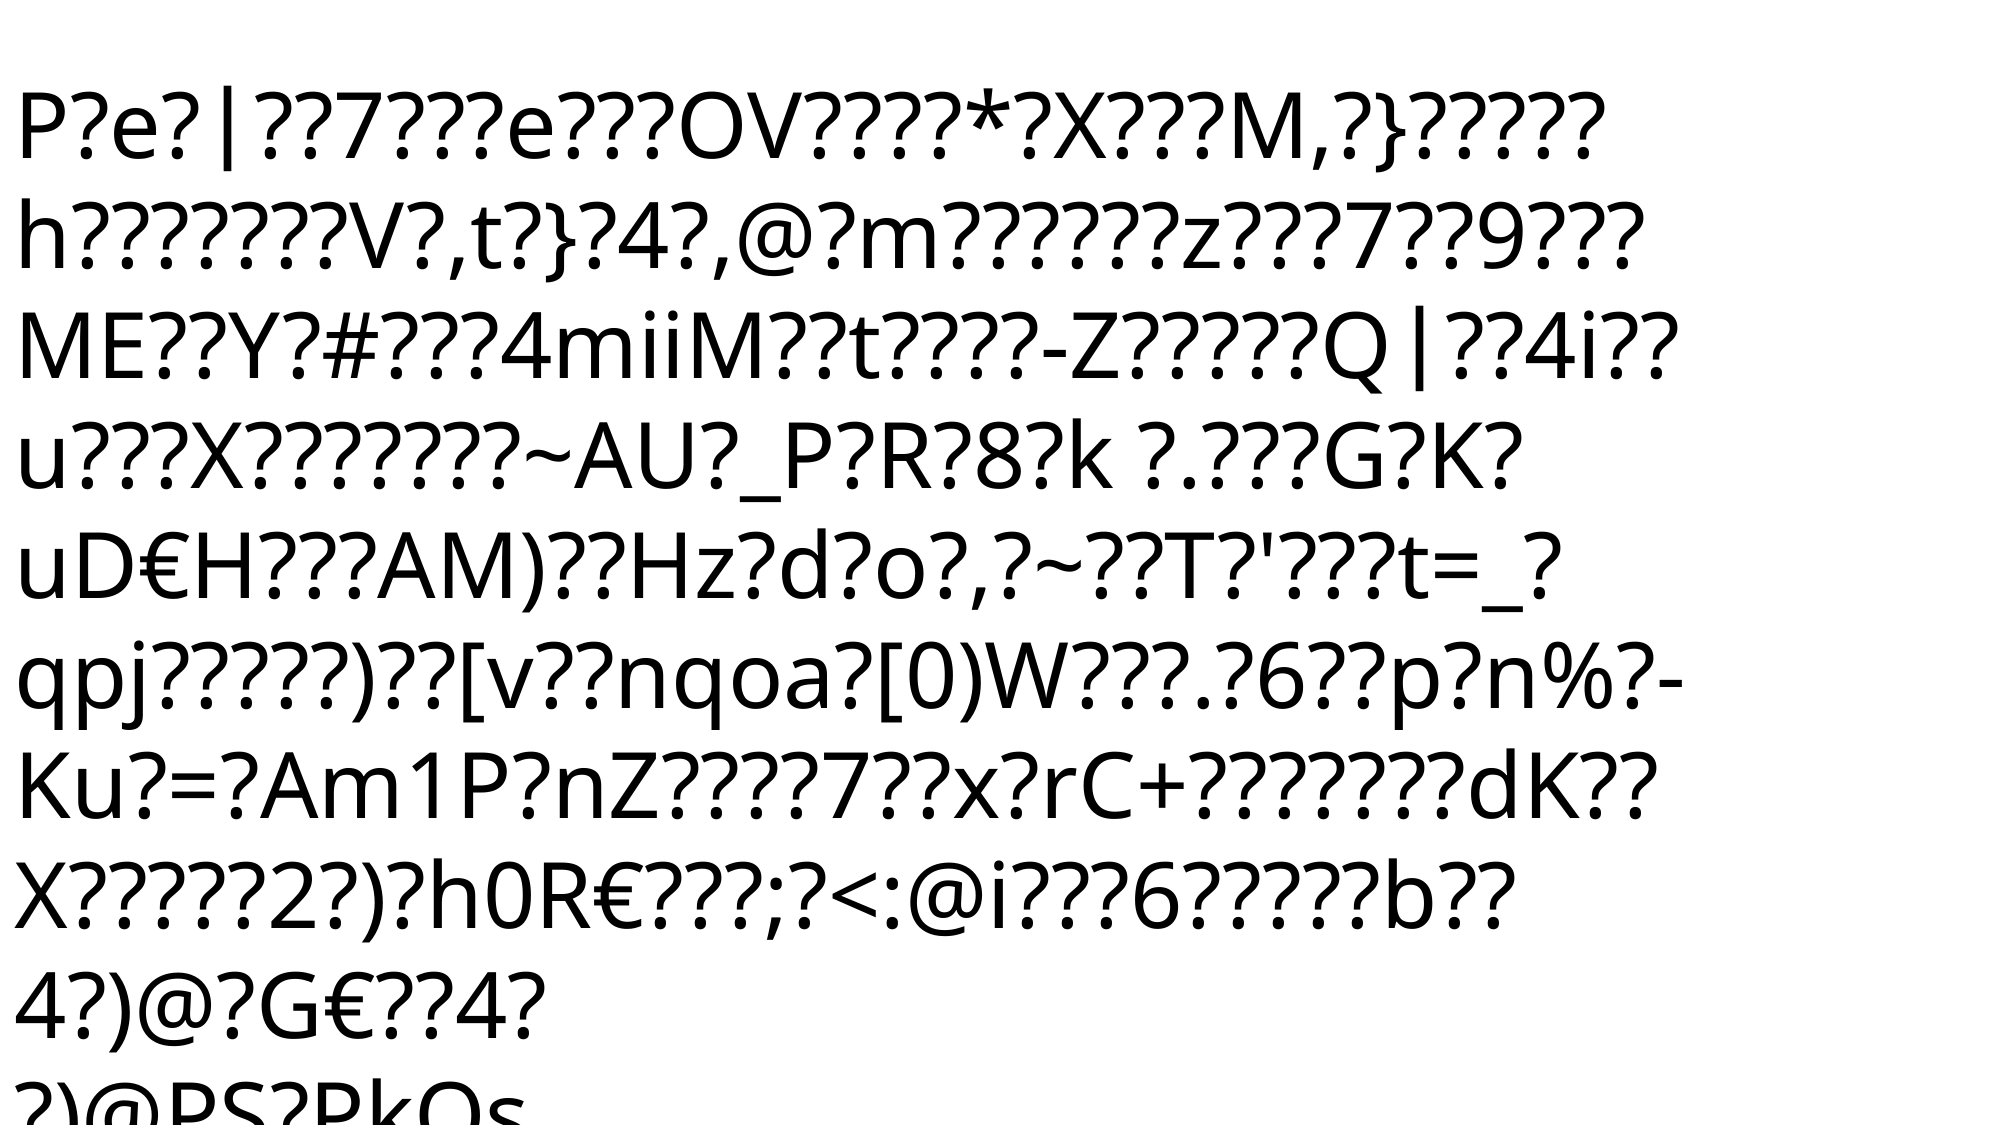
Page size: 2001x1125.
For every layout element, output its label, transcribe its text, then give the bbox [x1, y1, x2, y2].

title P?e???7???e???OV????*?X???M,?}?????h???????V?,t?}?4?,@?m??????z???7??9???ME??Y?#???4miiM??t????-Z?????Q??4i??u???X???????~AU?_P?R?8?k ?.???G?K?uD€H???AM)??Hz?d?o?,?~??T?'???t=_?qpj?????)??[v??nqoa?[0)W???.?6??p?n%?-Ku?=?Am1P?nZ????7??x?rC+???????dK??X?????2?)?h0R€???;?<:@i???6?????b??4?)@?G€??4? ?)@PS?PkQs H [0, 59, 1725, 278]
